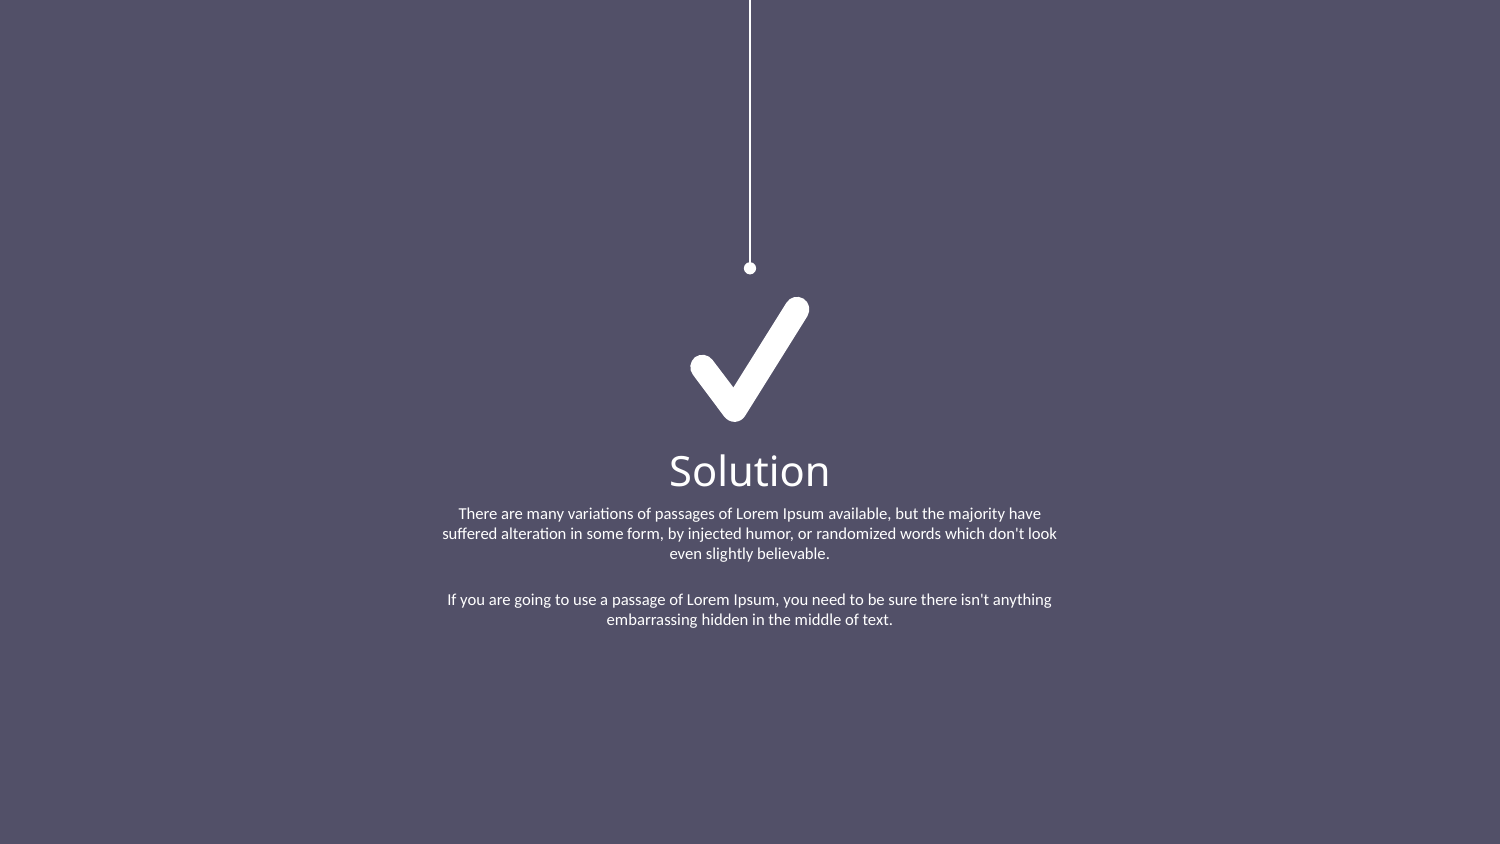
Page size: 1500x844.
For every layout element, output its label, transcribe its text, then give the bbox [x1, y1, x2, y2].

text_box [690, 296, 810, 422]
text_box Solution [513, 433, 987, 506]
text_box There are many variations of passages of Lorem Ipsum available, but the majority have suffered alteration in some form, by injected humor, or randomized words which don't look even slightly believable. If you are going to use a passage of Lorem Ipsum, you need to be sure there isn't anything embarrassing hidden in the middle of text. [426, 495, 1074, 643]
